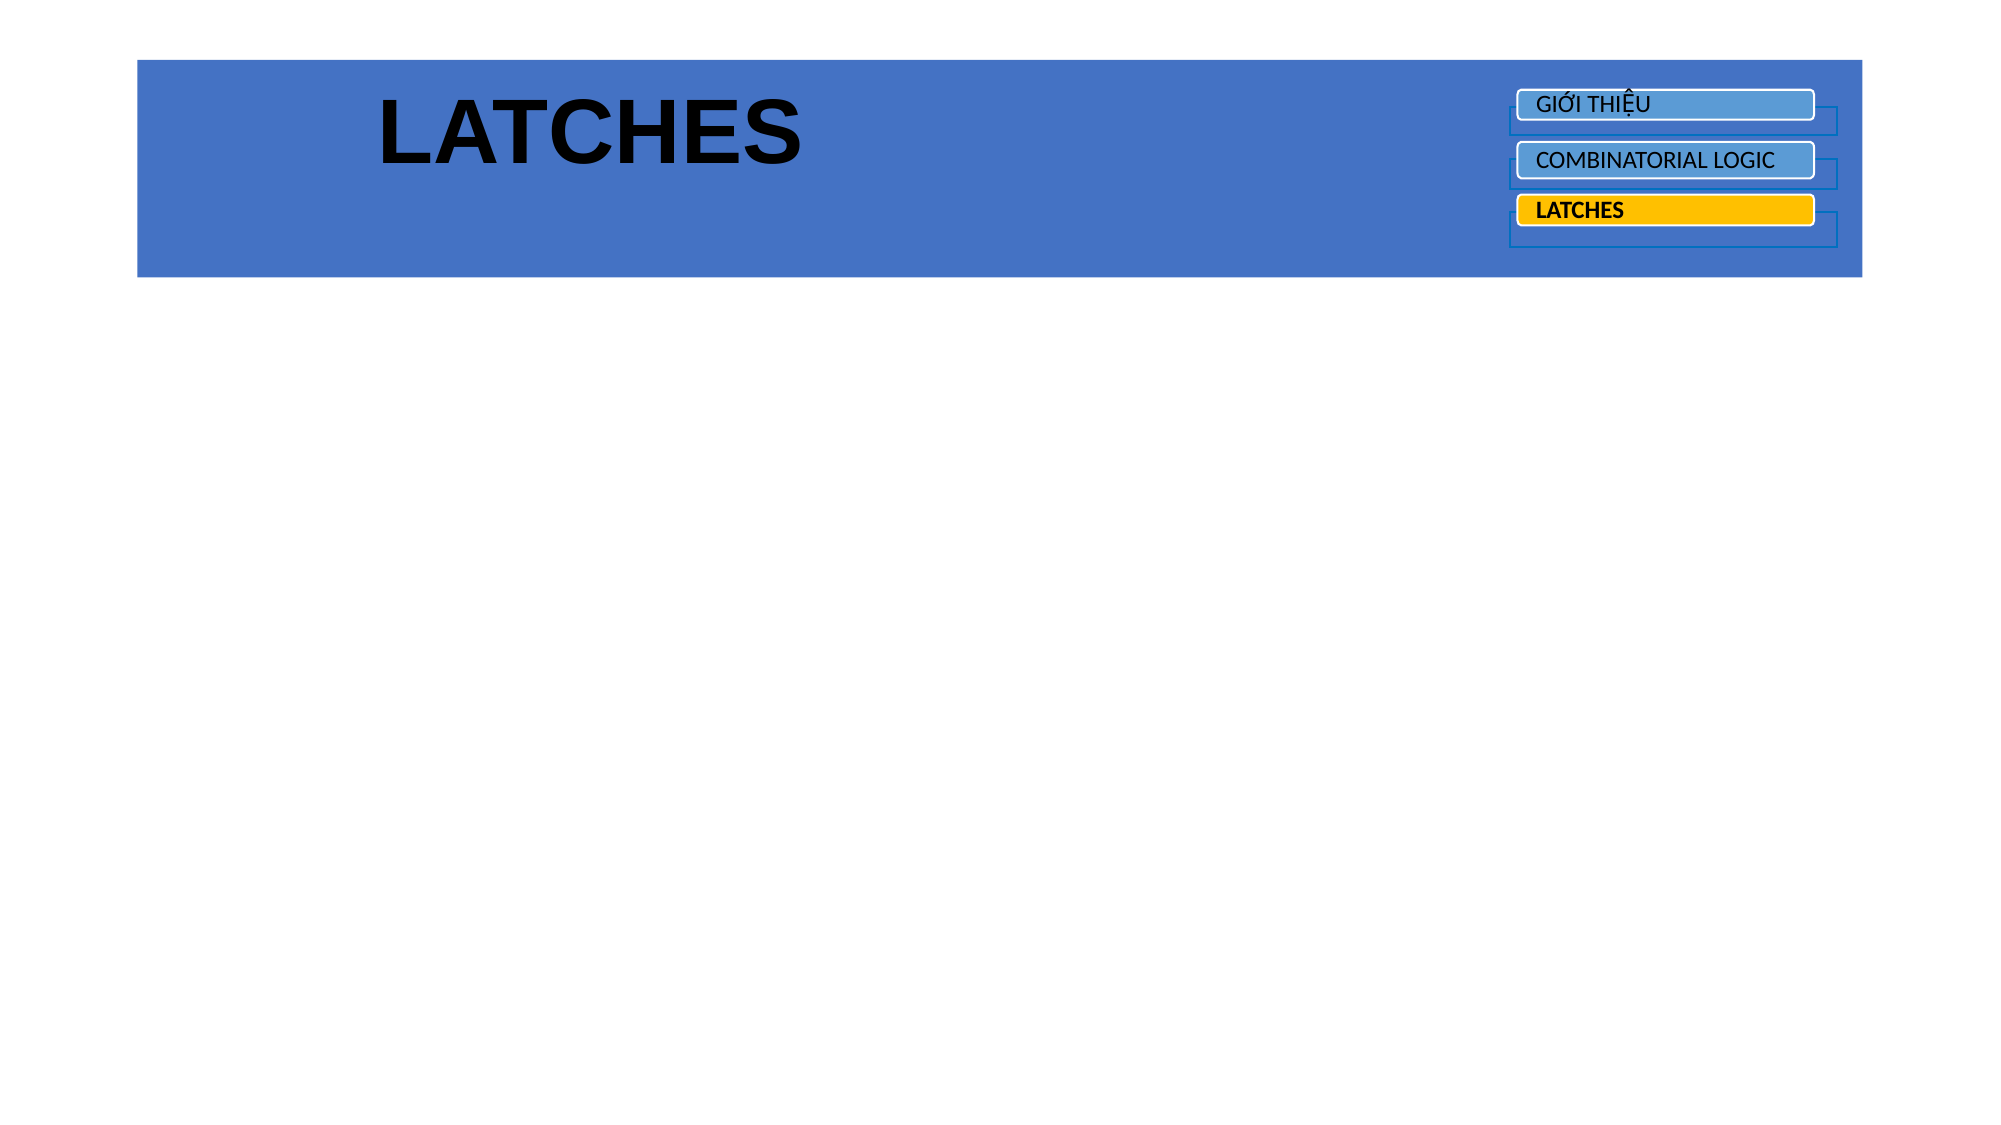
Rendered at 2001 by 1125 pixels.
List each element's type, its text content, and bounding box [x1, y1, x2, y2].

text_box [1509, 89, 1838, 248]
title LATCHES [137, 59, 1863, 278]
